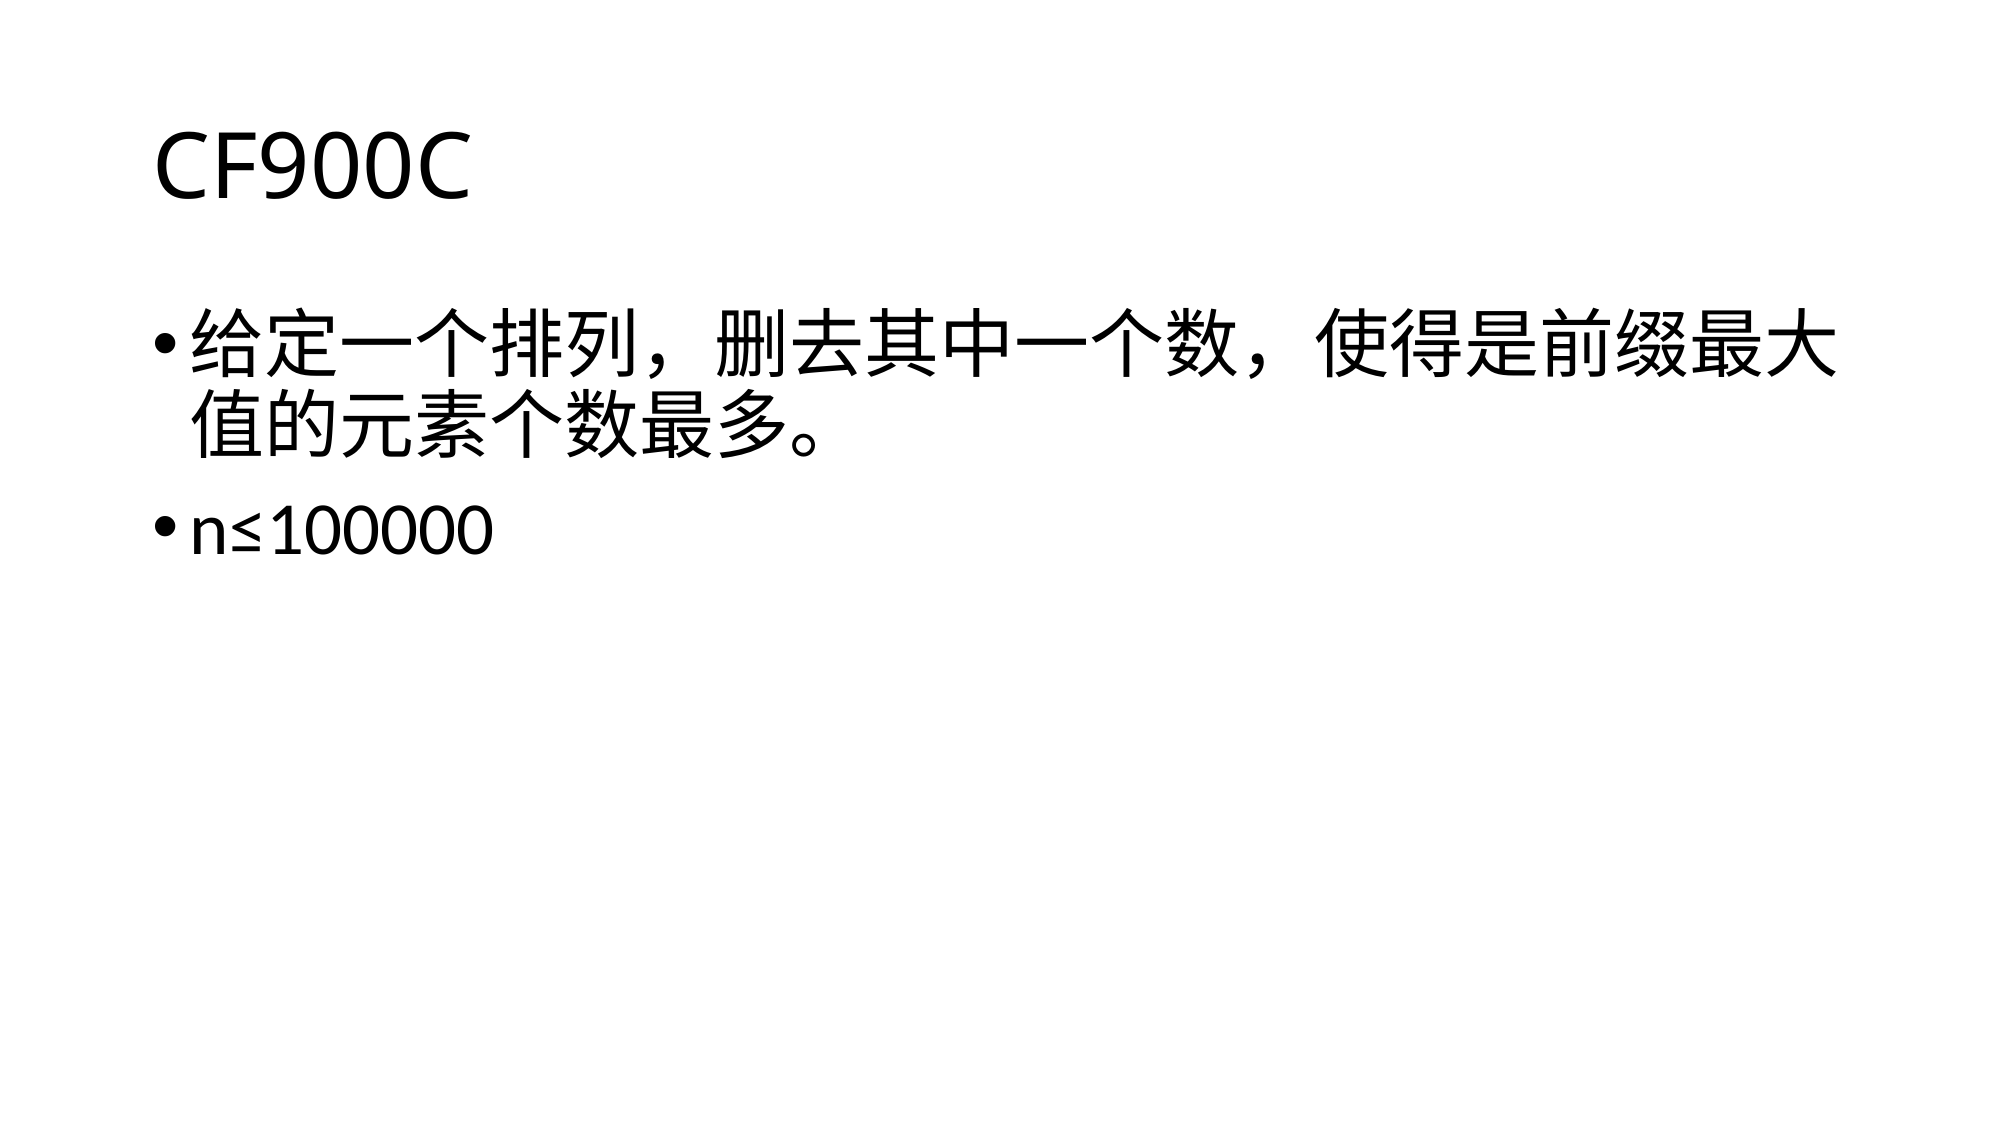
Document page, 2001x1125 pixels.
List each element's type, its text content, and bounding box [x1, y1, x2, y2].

list 给定一个排列，删去其中一个数，使得是前缀最大值的元素个数最多。 n≤100000 [137, 299, 1863, 1014]
title CF900C [137, 59, 1863, 278]
